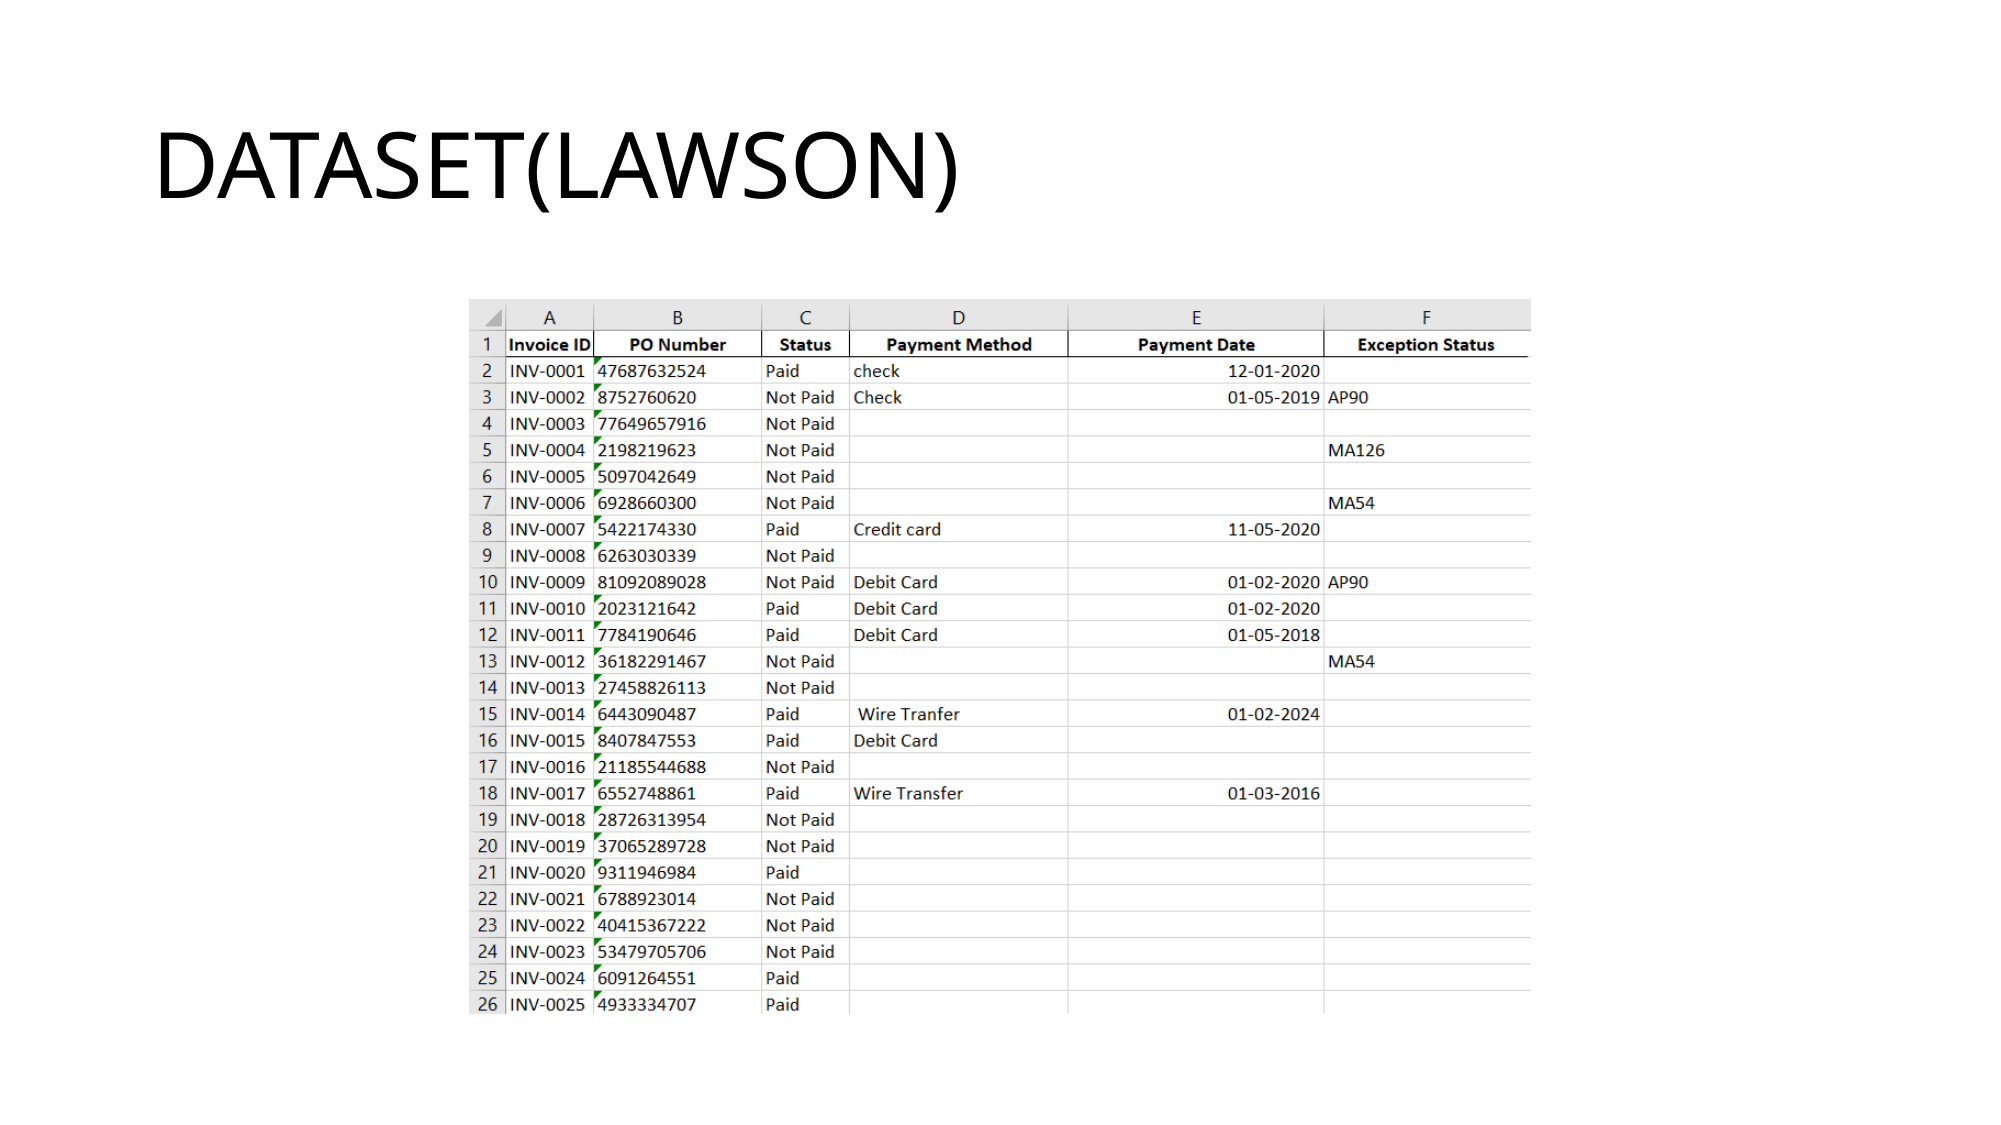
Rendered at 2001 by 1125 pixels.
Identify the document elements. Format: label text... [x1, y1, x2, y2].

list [468, 299, 1531, 1014]
title DATASET(LAWSON) [137, 59, 1863, 278]
